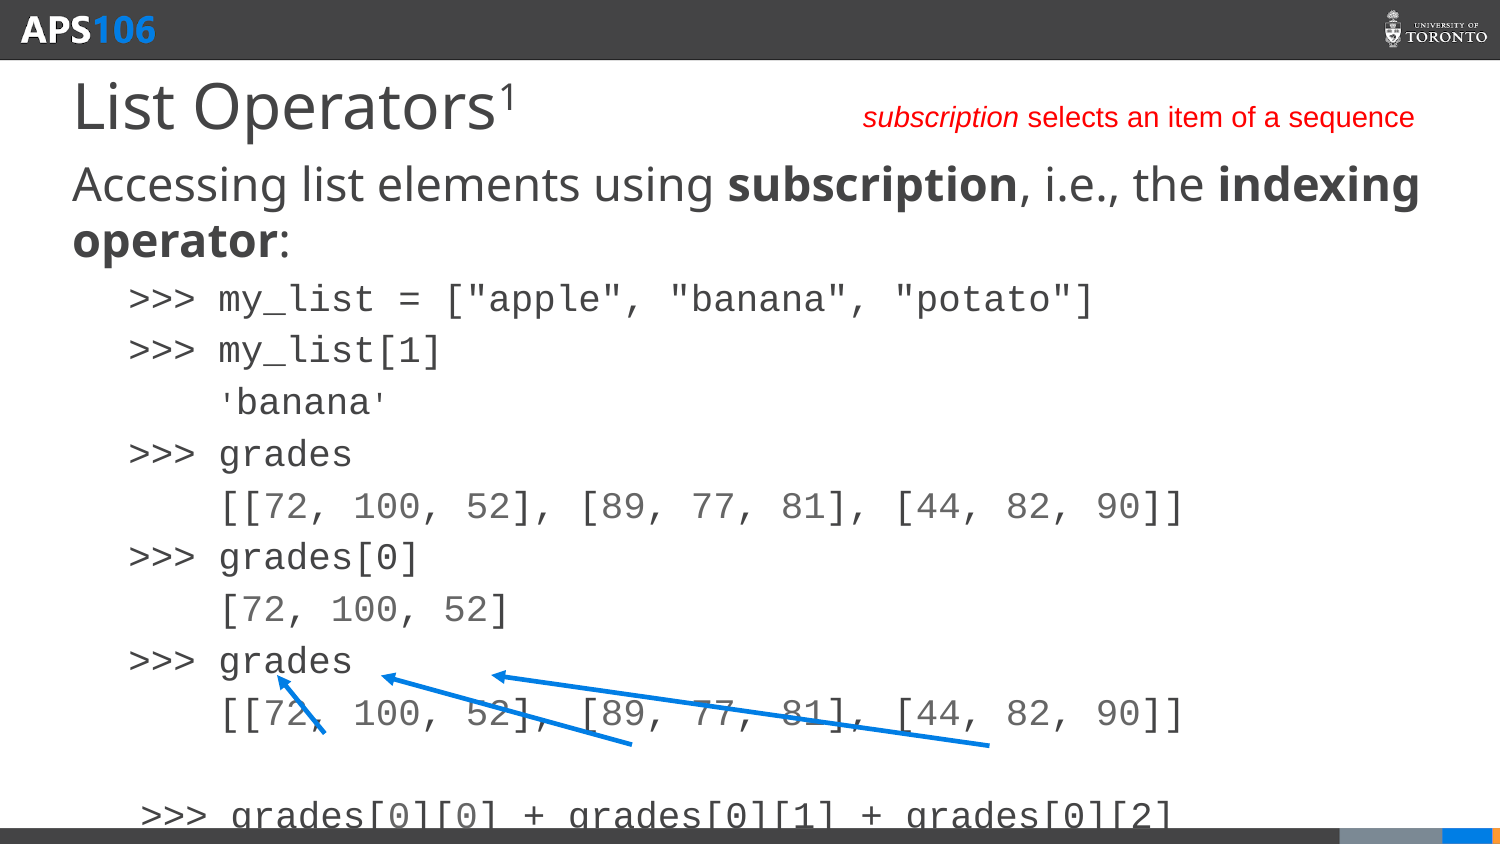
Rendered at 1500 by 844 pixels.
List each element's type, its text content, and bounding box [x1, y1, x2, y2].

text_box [276, 674, 325, 734]
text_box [380, 675, 488, 745]
text_box subscription selects an item of a sequence [847, 83, 1449, 148]
title List Operators1 [60, 68, 1355, 148]
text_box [490, 674, 990, 747]
picture [0, 0, 1500, 844]
list Accessing list elements using subscription, i.e., the indexing operator: >>> my_list = ["apple", "banana", "potato"] >>> my_list[1] 'banana' >>> grades [[72, 100, 52], [89, 77, 81], [44, 82, 90]] >>> grades[0] [72, 100, 52] >>> grades [[72, 100, 52], [89, 77, 81], [44, 82, 90]] >>> grades[0][0] + grades[0][1] + grades[0][2] 124 [60, 148, 1500, 815]
